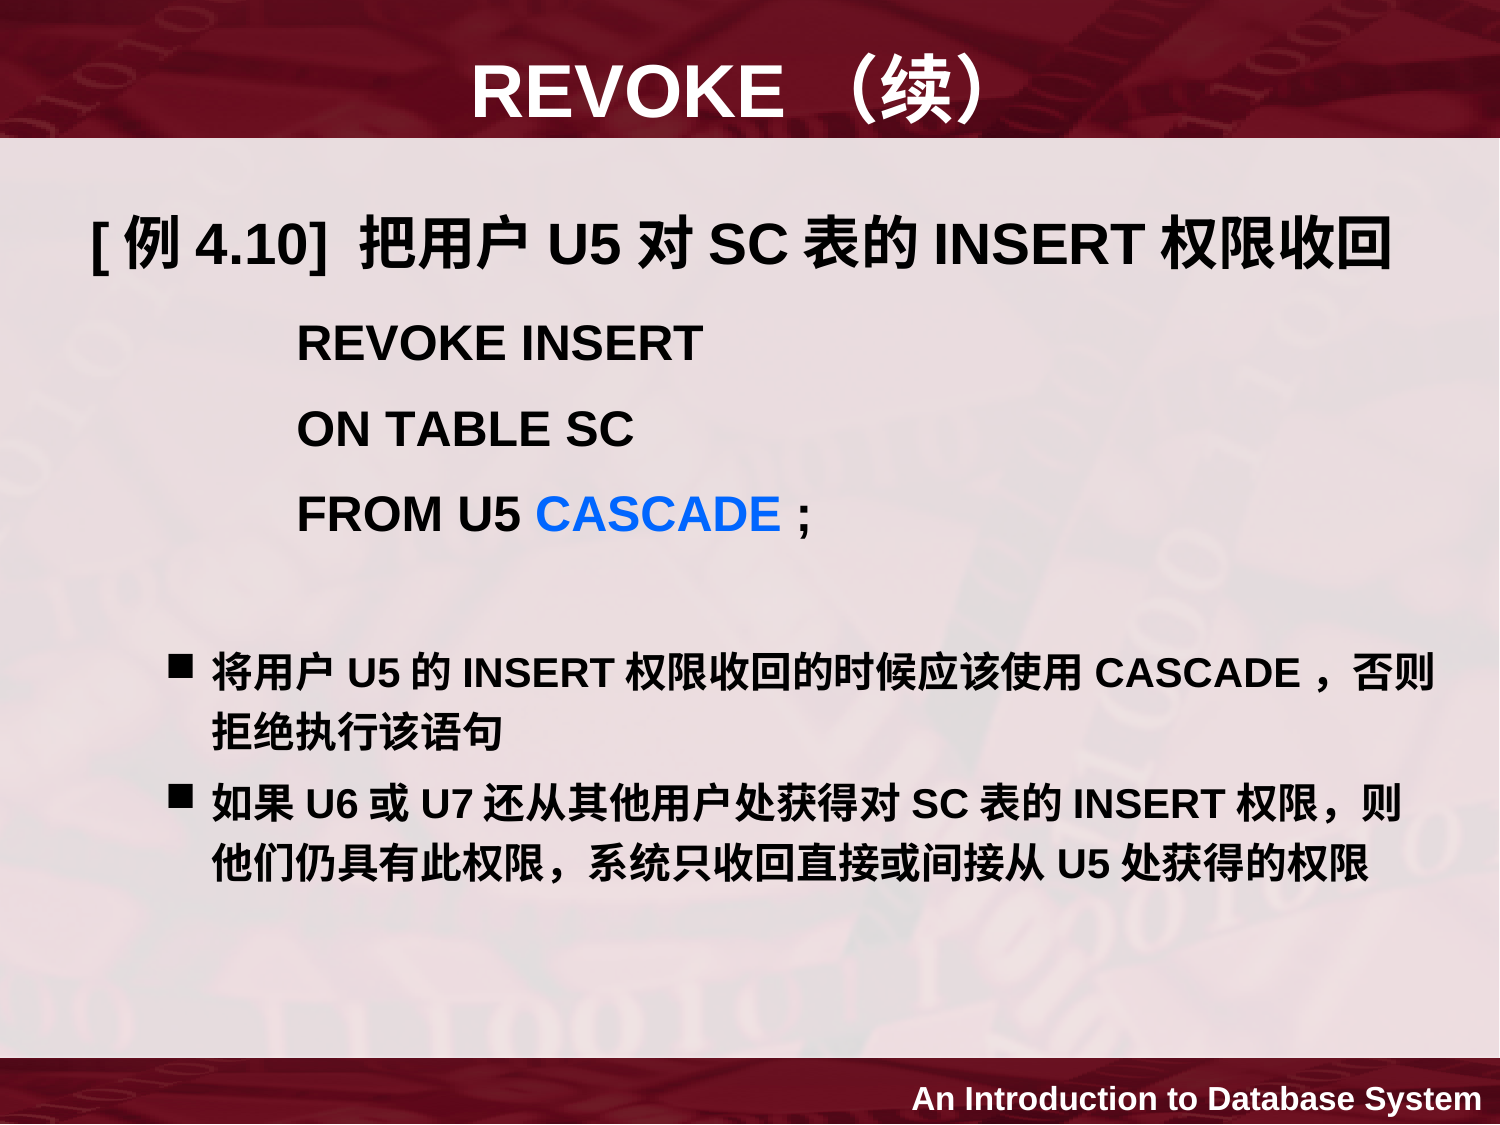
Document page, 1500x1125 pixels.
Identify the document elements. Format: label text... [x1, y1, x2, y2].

list [例4.10] 把用户U5对SC表的INSERT权限收回 REVOKE INSERT ON TABLE SC FROM U5 CASCADE ; 将用户U5的INSERT权限收回的时候应该使用CASCADE，否则拒绝执行该语句 如果U6或U7还从其他用户处获得对SC表的INSERT权限，则他们仍具有此权限，系统只收回直接或间接从U5处获得的权限 [74, 184, 1459, 1047]
text_box [856, 1047, 1447, 1100]
title REVOKE（续） [75, 0, 1425, 181]
picture [0, 0, 1500, 1124]
